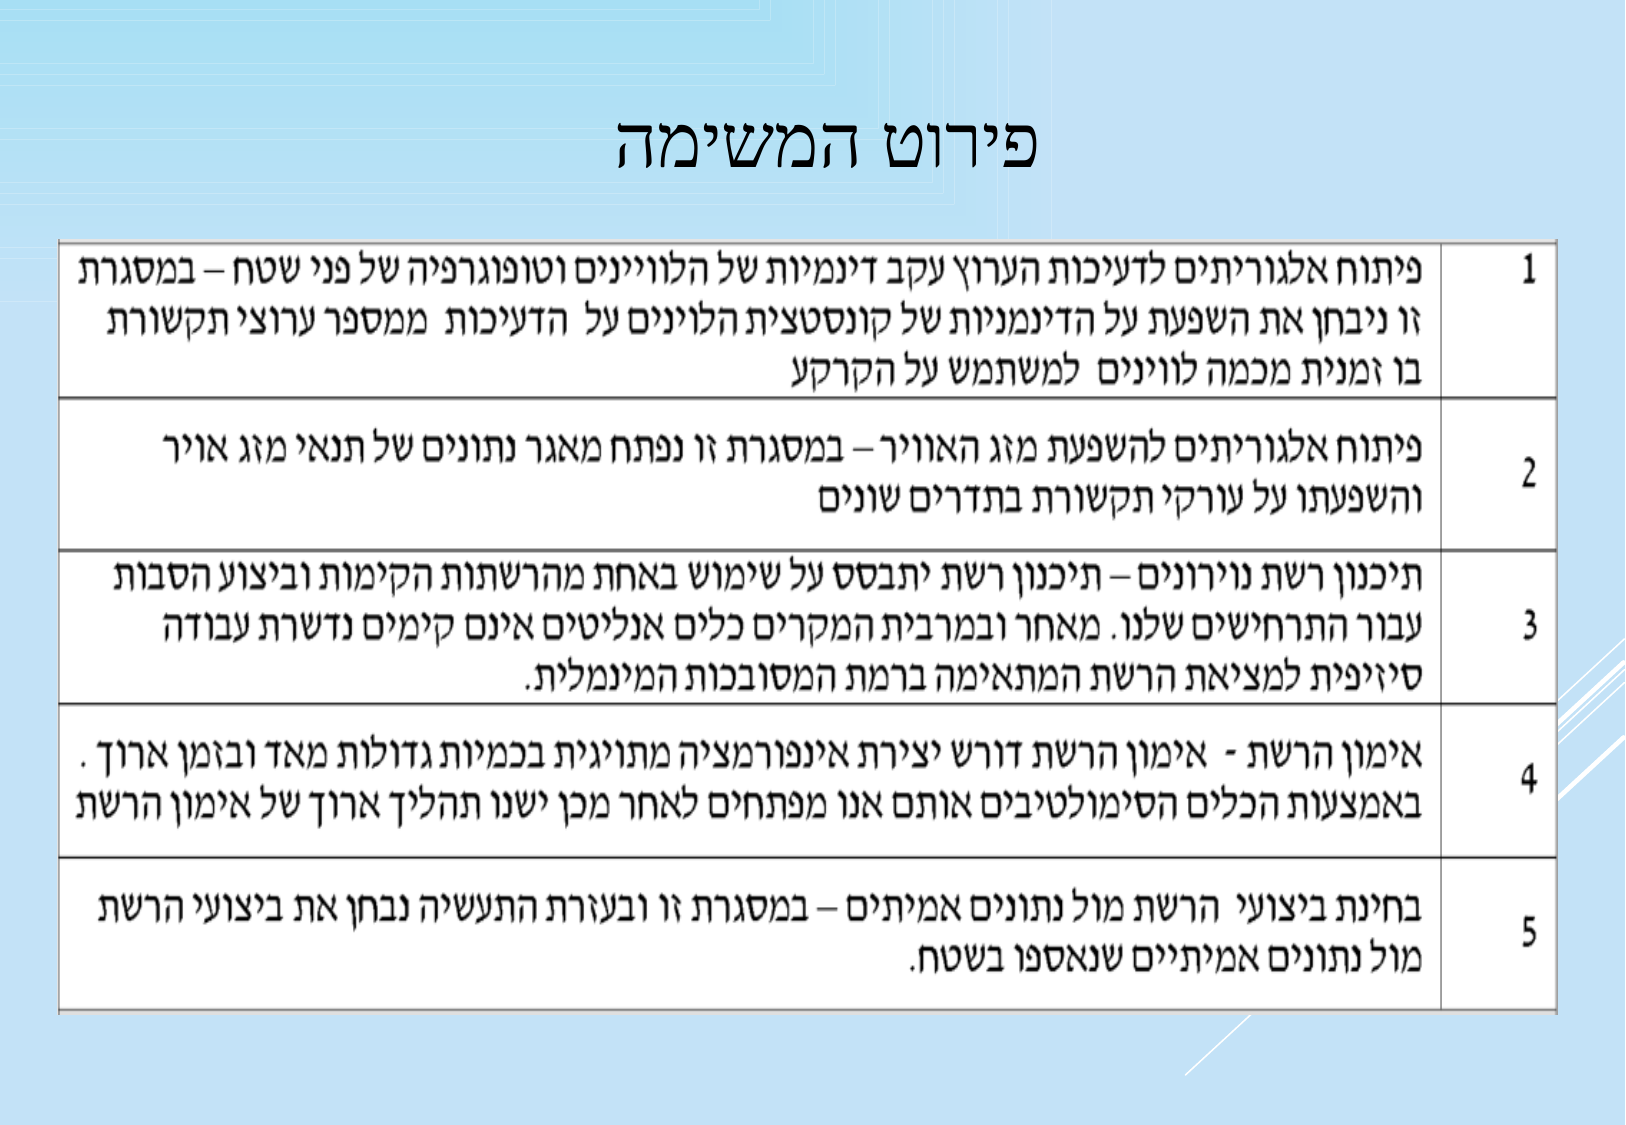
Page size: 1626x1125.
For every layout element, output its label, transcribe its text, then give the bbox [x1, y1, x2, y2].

picture [56, 239, 1558, 1015]
text_box פירוט המשימה [121, 40, 1535, 191]
